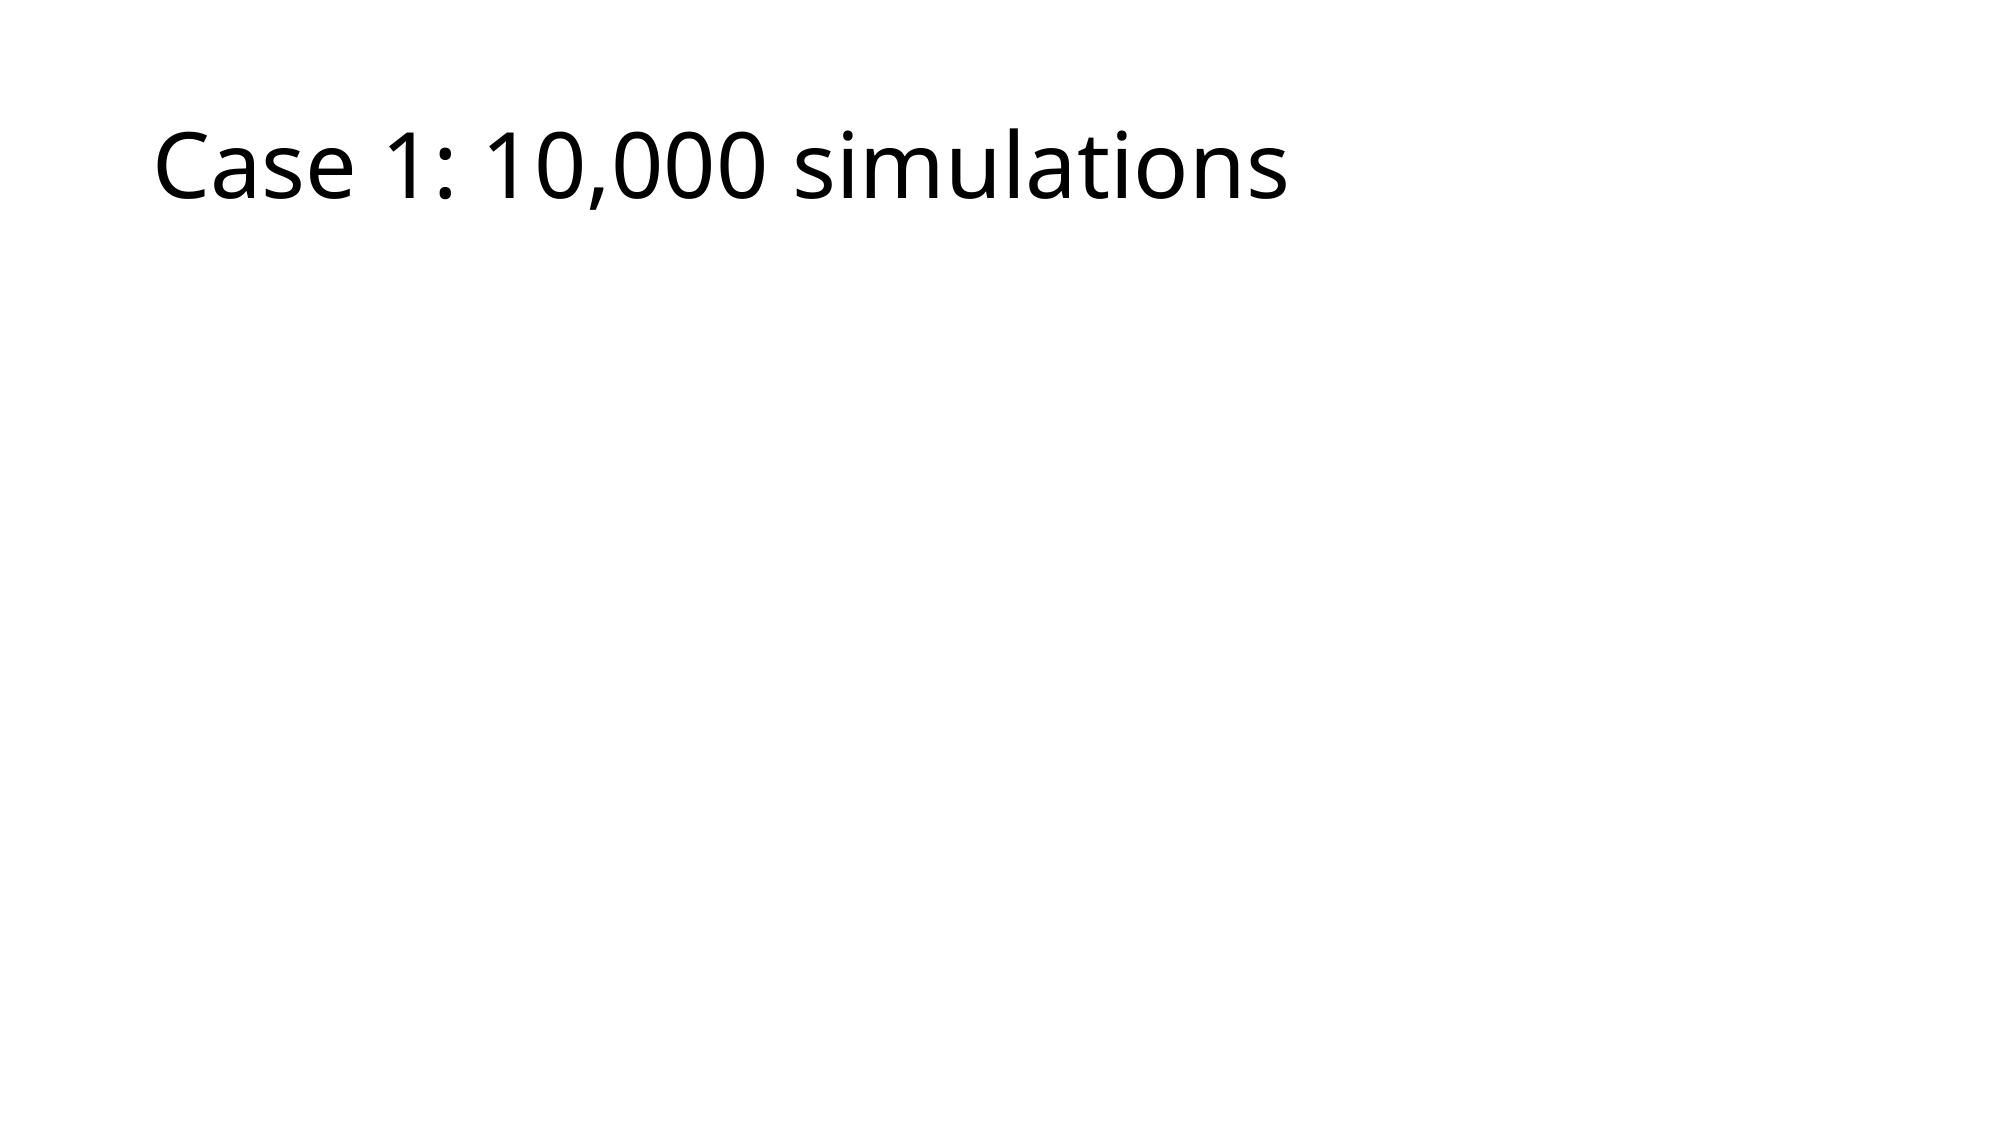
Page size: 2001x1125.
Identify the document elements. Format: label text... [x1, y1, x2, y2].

title Case 1: 10,000 simulations [137, 59, 1863, 278]
